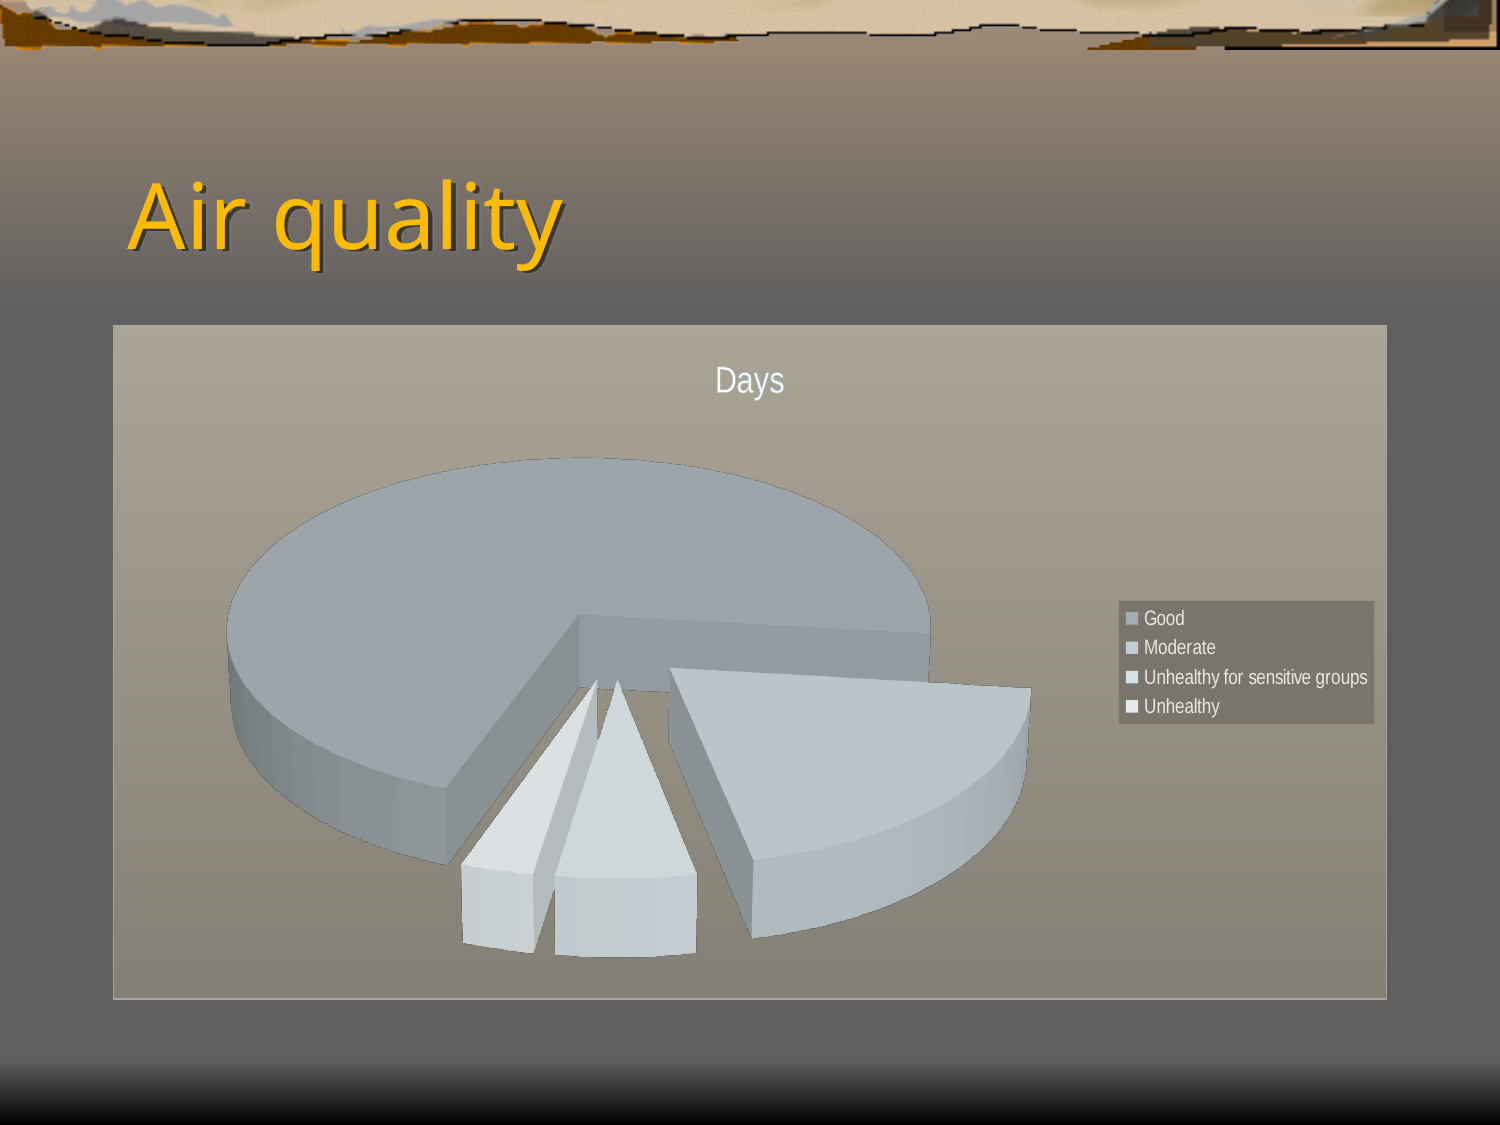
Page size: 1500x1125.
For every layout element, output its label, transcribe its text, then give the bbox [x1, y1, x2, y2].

chart [112, 324, 1388, 1001]
picture [0, 0, 1500, 50]
title Air quality [112, 87, 1388, 275]
